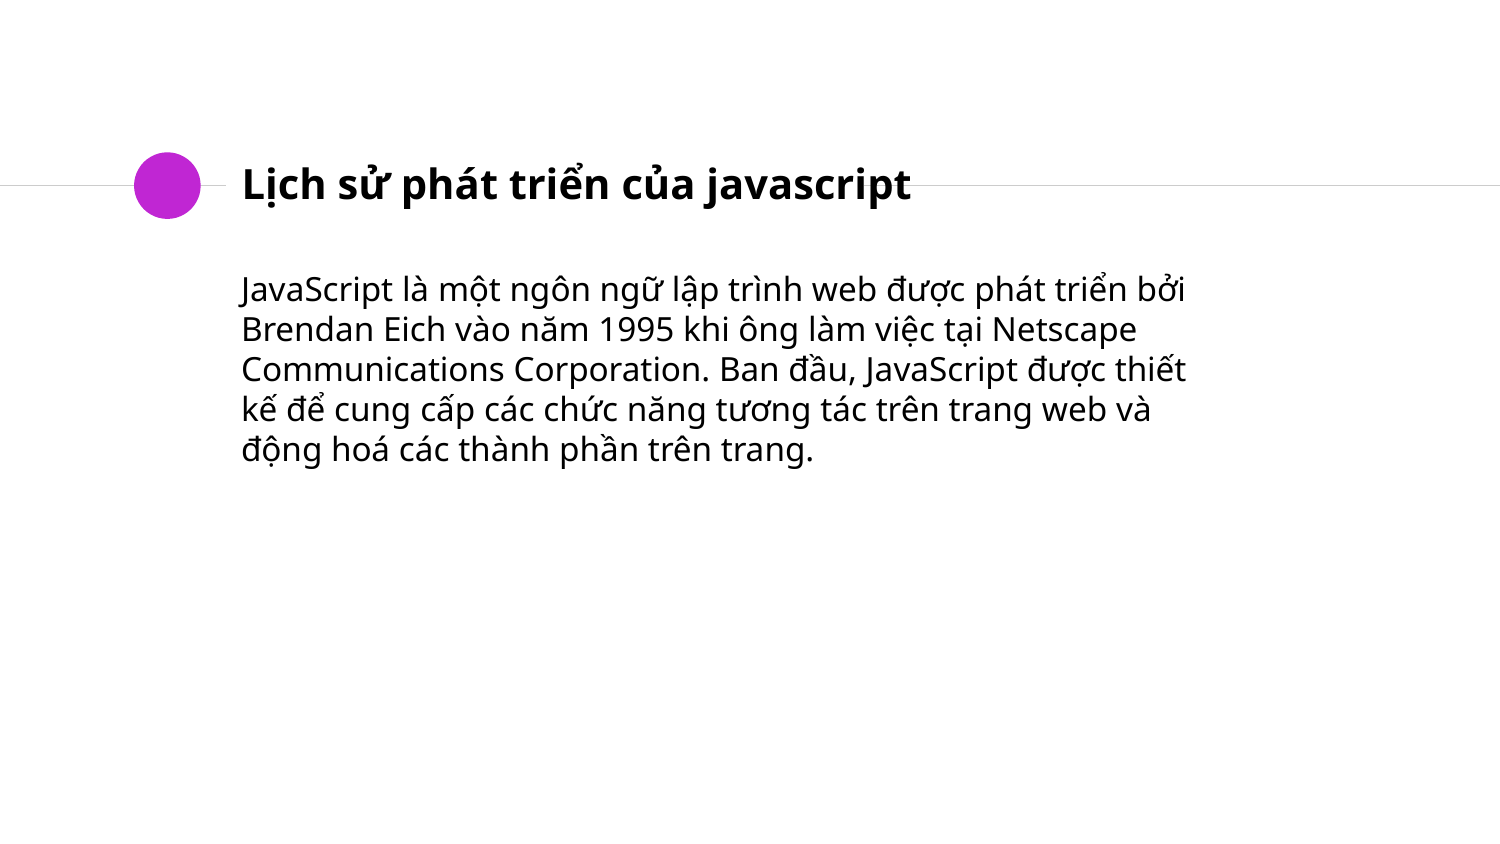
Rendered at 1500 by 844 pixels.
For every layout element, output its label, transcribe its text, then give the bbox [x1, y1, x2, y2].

list JavaScript là một ngôn ngữ lập trình web được phát triển bởi Brendan Eich vào năm 1995 khi ông làm việc tại Netscape Communications Corporation. Ban đầu, JavaScript được thiết kế để cung cấp các chức năng tương tác trên trang web và động hoá các thành phần trên trang. [150, 253, 1239, 765]
title Lịch sử phát triển của javascript [226, 146, 931, 219]
